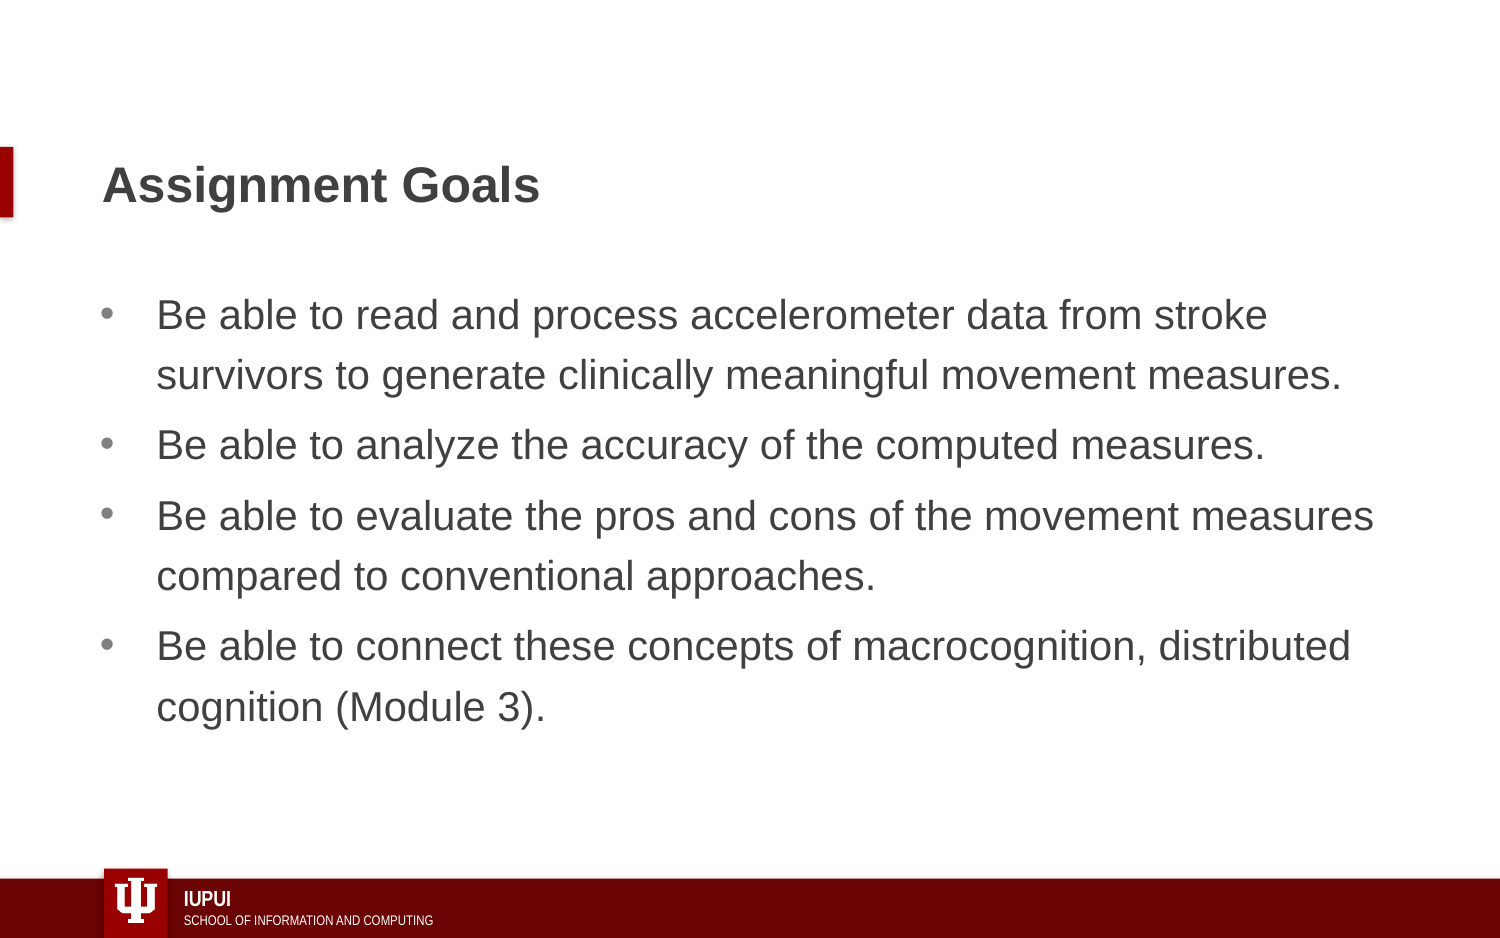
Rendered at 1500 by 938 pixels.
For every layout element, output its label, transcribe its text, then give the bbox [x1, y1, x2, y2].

title Assignment Goals [86, 138, 1400, 226]
list Be able to read and process accelerometer data from stroke survivors to generate clinically meaningful movement measures. Be able to analyze the accuracy of the computed measures. Be able to evaluate the pros and cons of the movement measures compared to conventional approaches. Be able to connect these concepts of macrocognition, distributed cognition (Module 3). [85, 270, 1400, 834]
